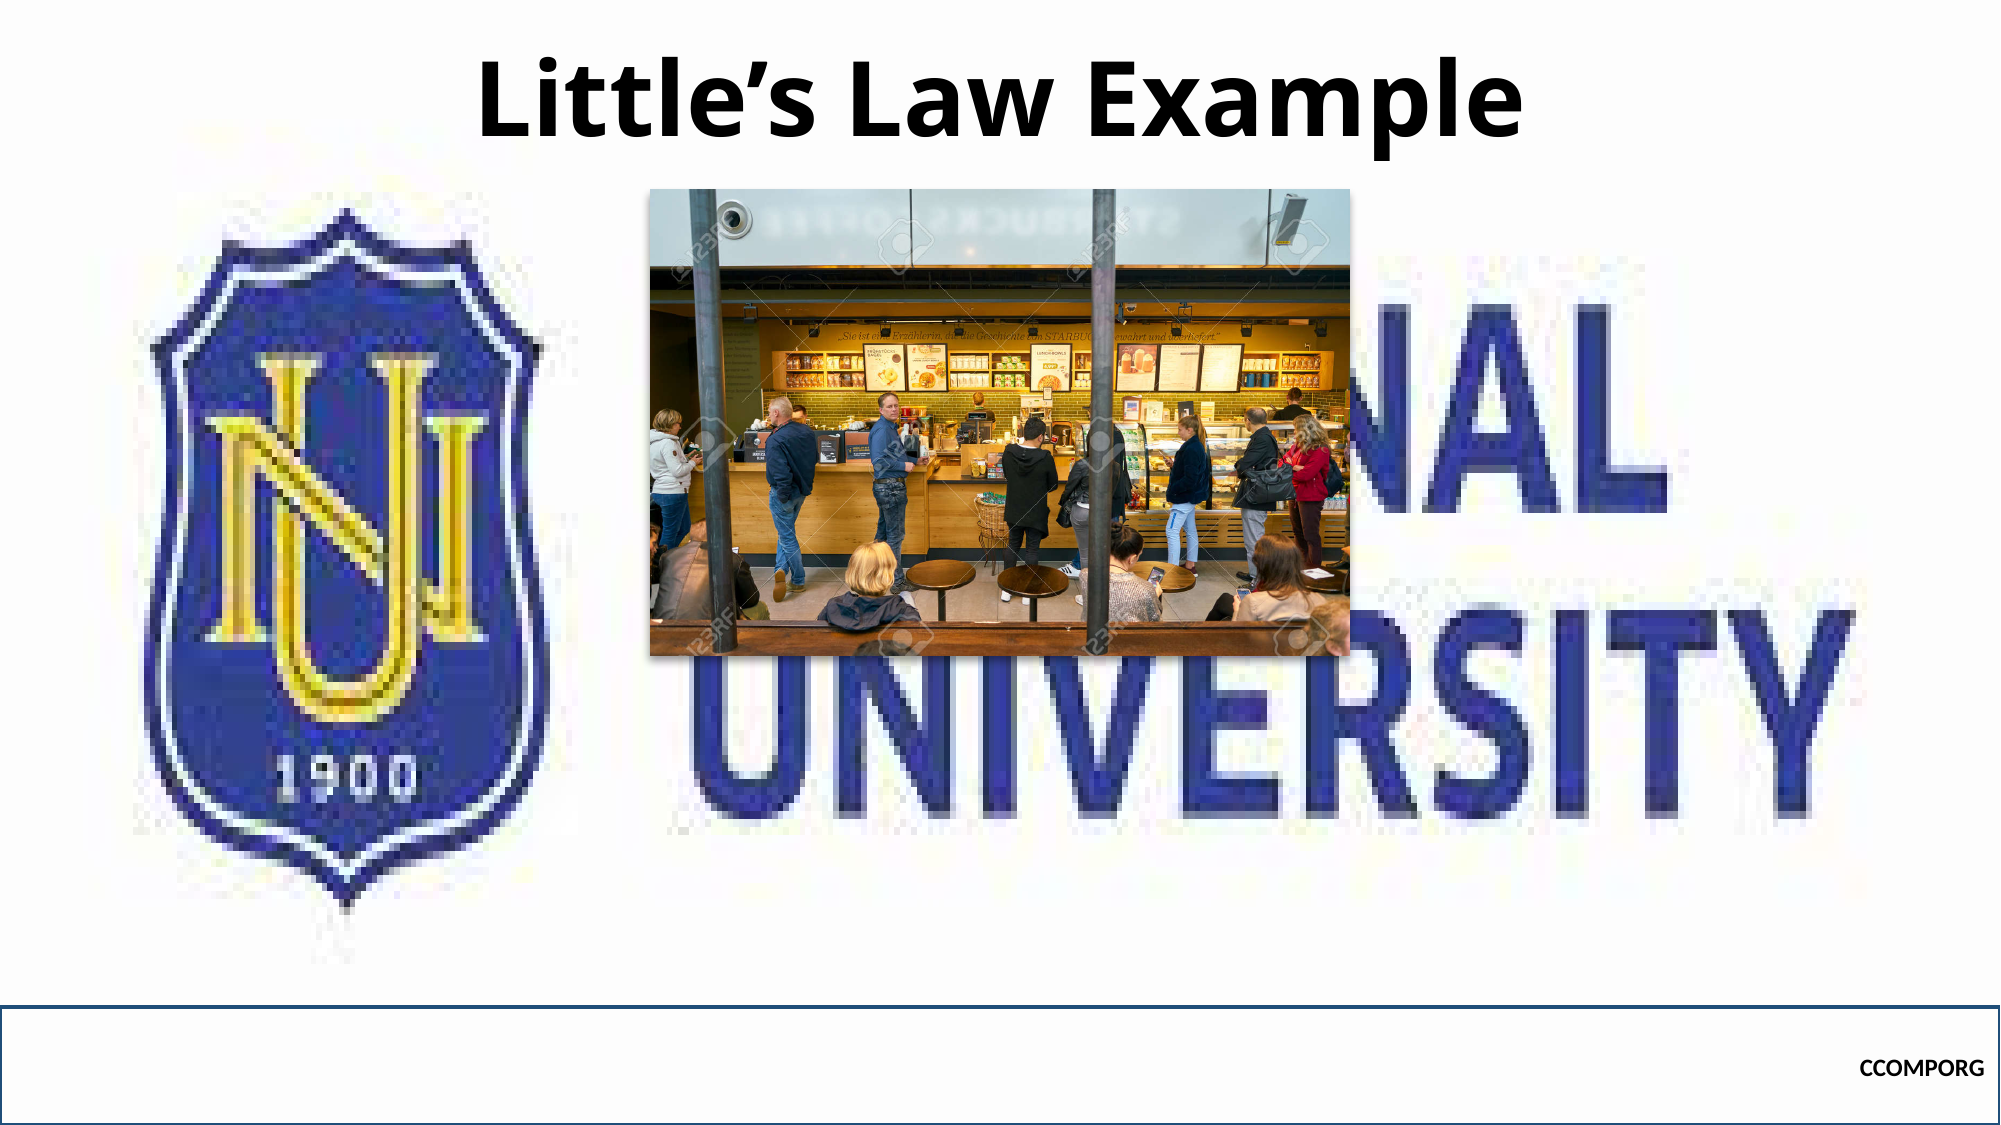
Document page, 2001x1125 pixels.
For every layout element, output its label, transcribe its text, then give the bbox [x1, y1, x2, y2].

picture [0, 0, 2000, 1007]
footer CCOMPORG [0, 1007, 2000, 1125]
title Little’s Law Example [75, 48, 1925, 167]
